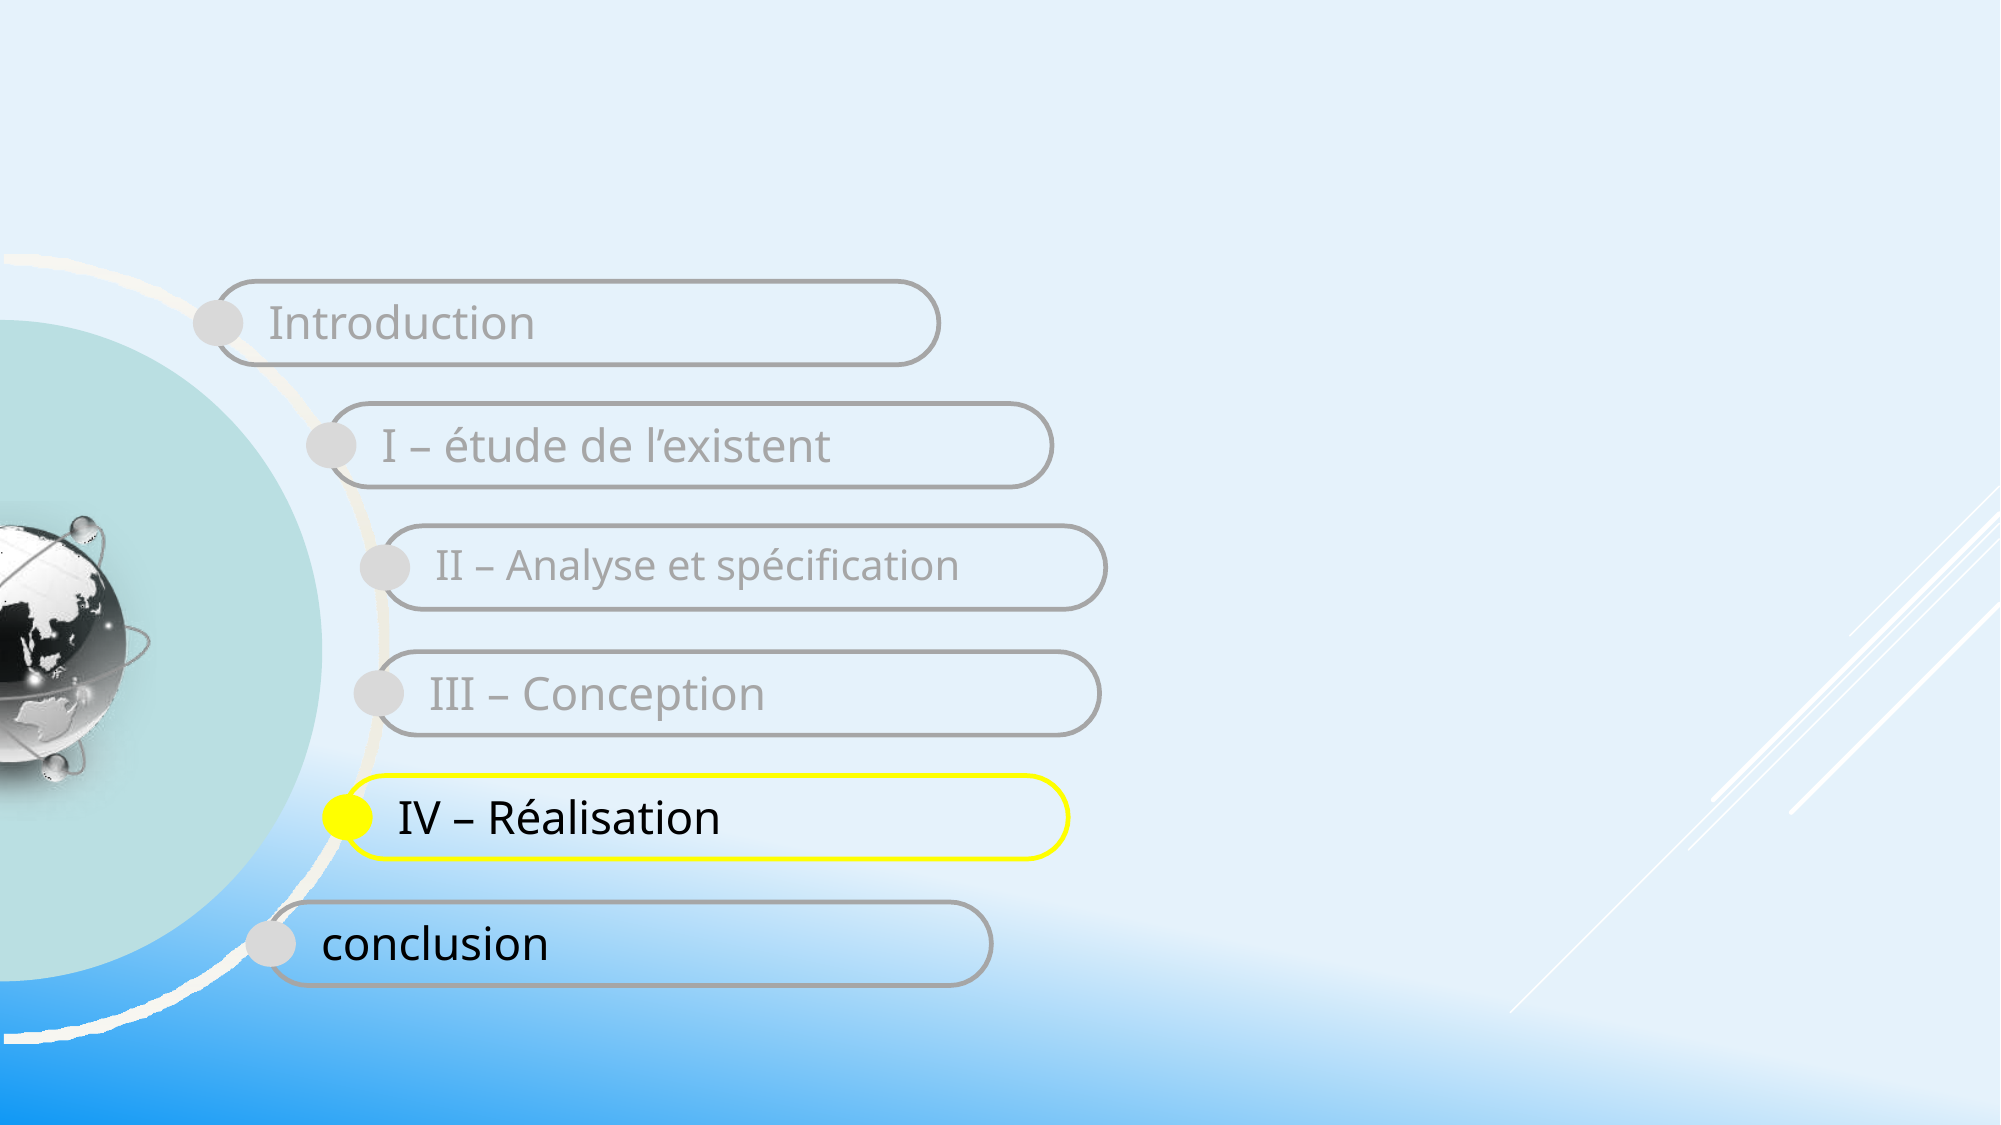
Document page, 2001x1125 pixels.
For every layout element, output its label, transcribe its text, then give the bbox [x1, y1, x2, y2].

text_box [3, 254, 390, 1044]
text_box III – Conception [427, 662, 1069, 720]
text_box [335, 403, 1053, 488]
text_box [351, 775, 1069, 860]
text_box [274, 902, 992, 986]
text_box [320, 792, 374, 842]
text_box [358, 543, 412, 592]
text_box [304, 420, 358, 470]
text_box conclusion [318, 912, 965, 970]
text_box [222, 281, 939, 365]
text_box IV – Réalisation [395, 786, 1025, 844]
text_box [352, 668, 406, 718]
text_box [382, 651, 1100, 736]
text_box II – Analyse et spécification [433, 536, 1069, 589]
text_box [244, 919, 298, 969]
text_box [0, 319, 323, 982]
text_box [191, 298, 245, 348]
text_box Introduction [266, 292, 903, 350]
text_box [0, 501, 164, 821]
text_box I – étude de l’existent [379, 414, 1025, 472]
text_box [388, 525, 1106, 610]
